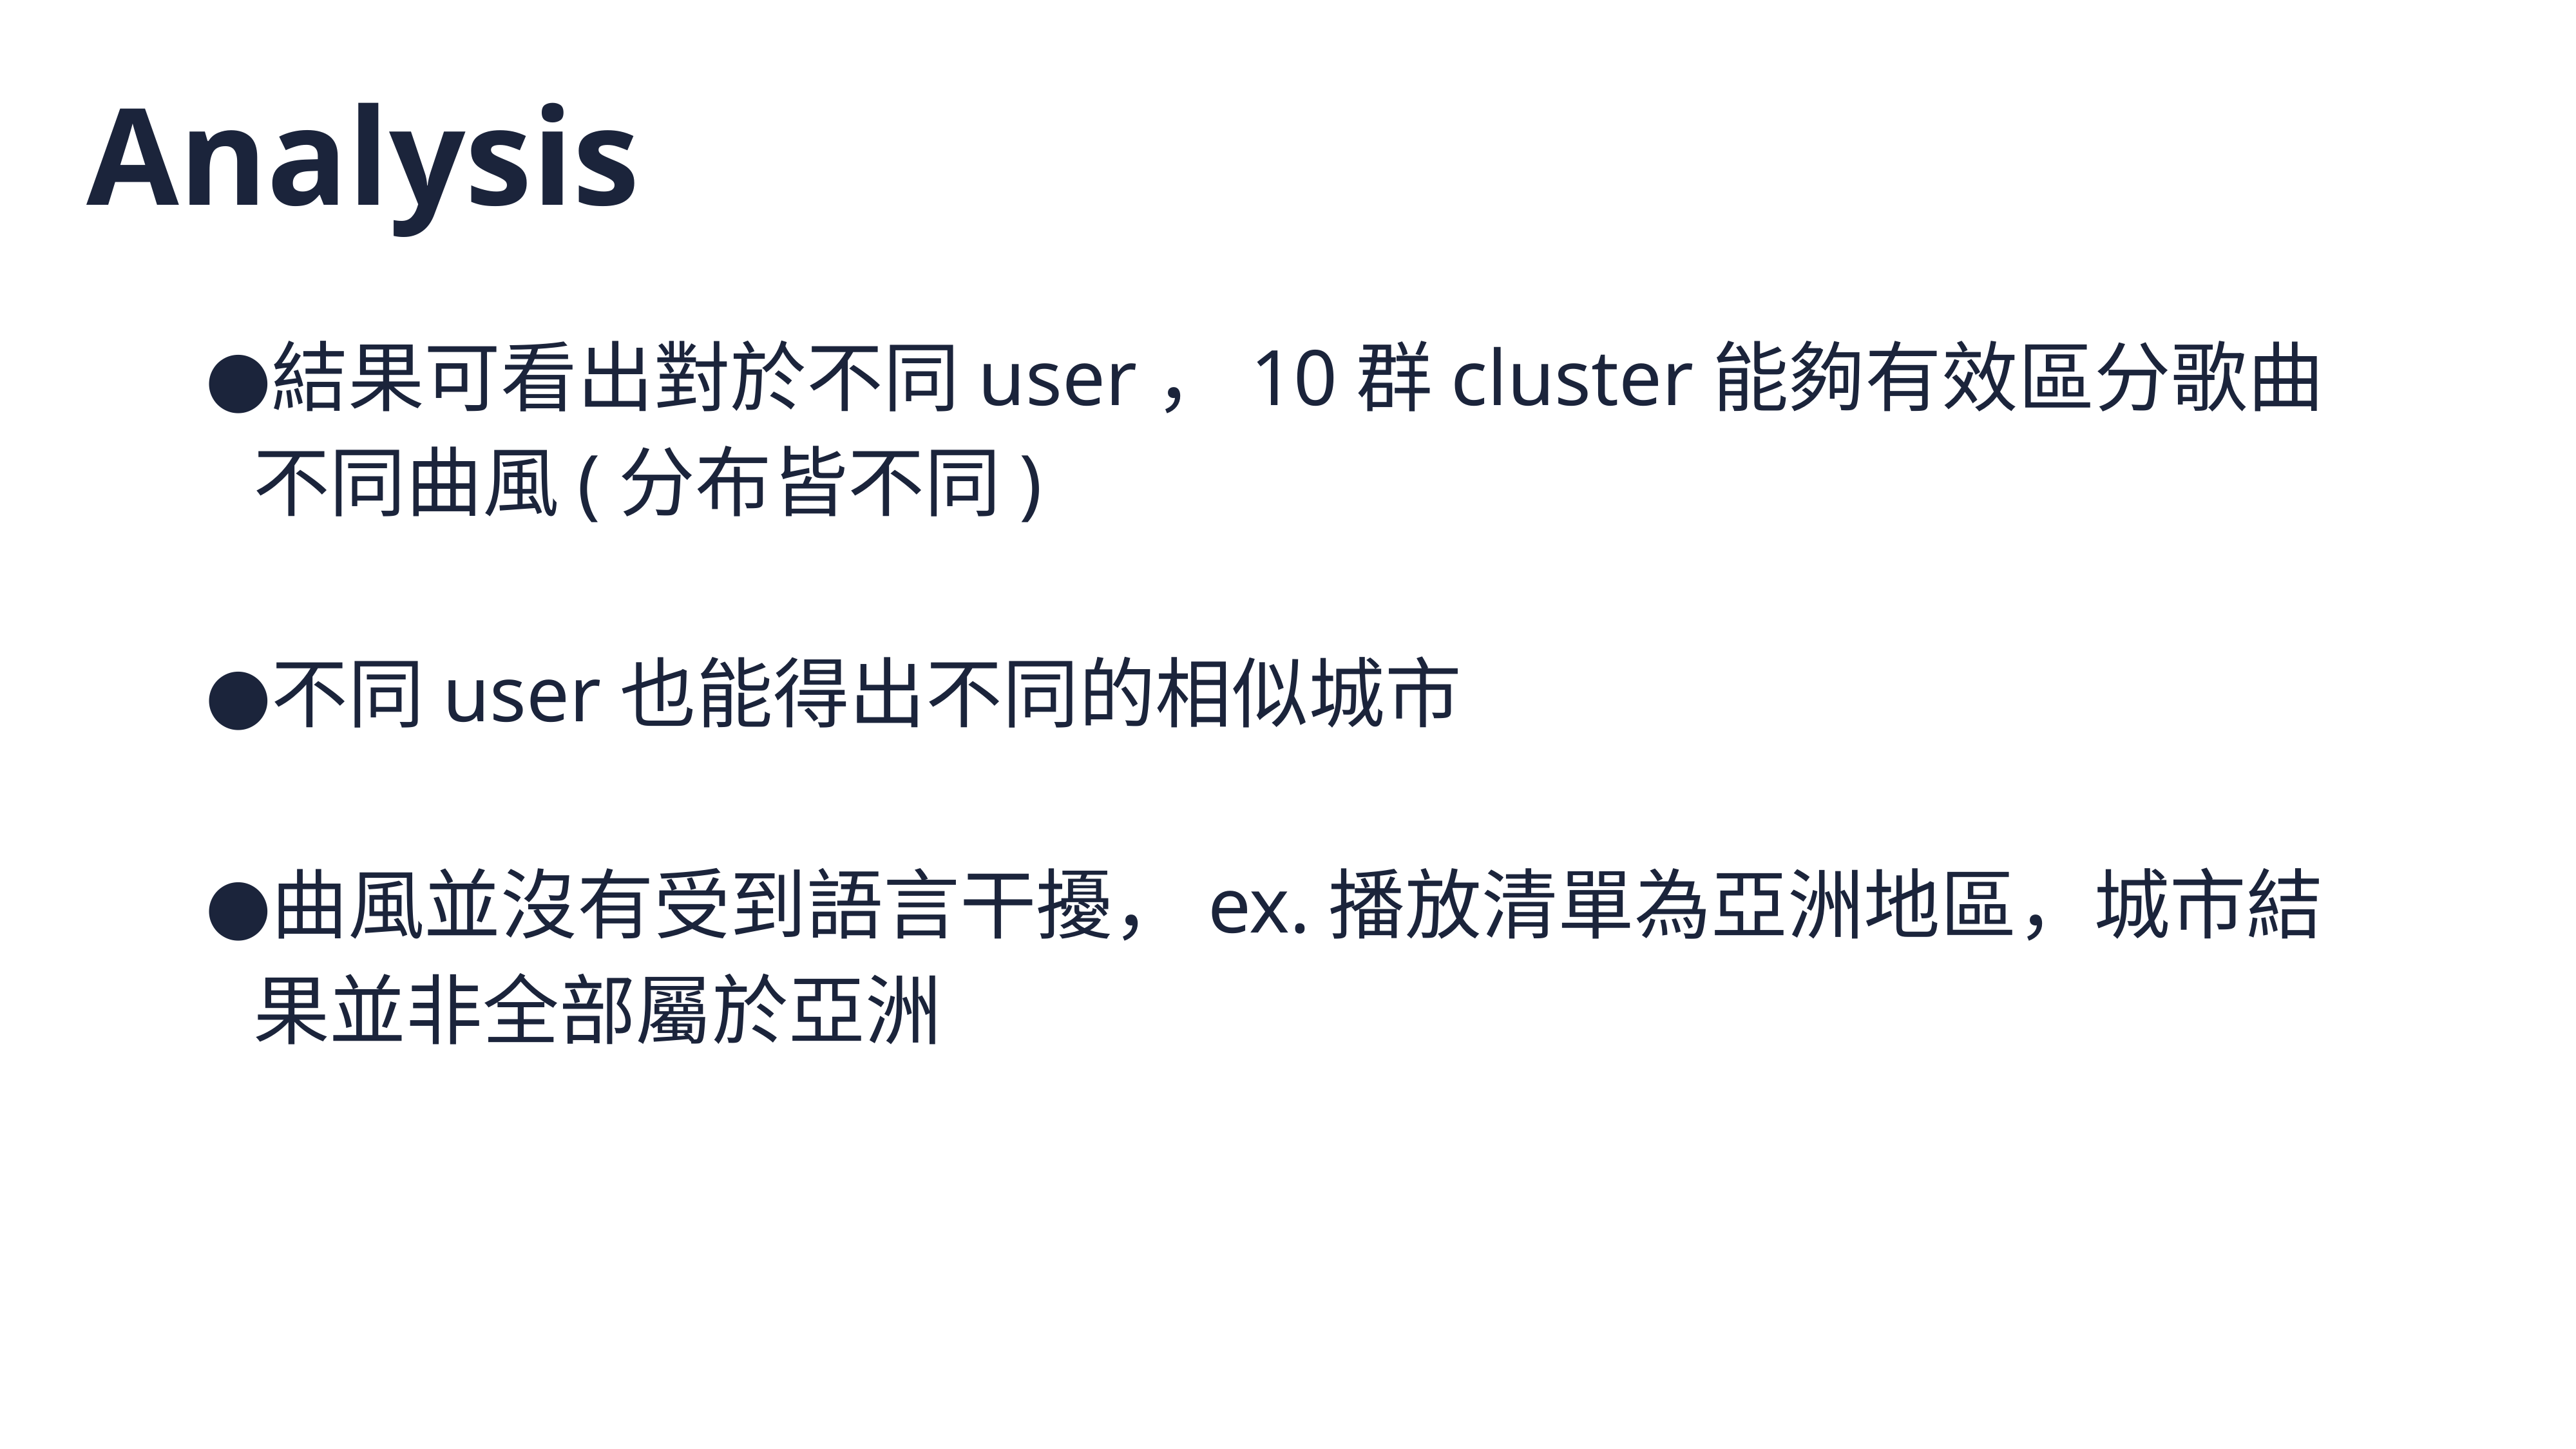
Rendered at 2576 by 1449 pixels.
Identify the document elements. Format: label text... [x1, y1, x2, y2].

text_box Analysis [77, 80, 2486, 256]
text_box 結果可看出對於不同user，10群cluster能夠有效區分歌曲不同曲風(分布皆不同) 不同user也能得出不同的相似城市 曲風並沒有受到語言干擾，ex.播放清單為亞洲地區，城市結果並非全部屬於亞洲 [195, 310, 2387, 1350]
